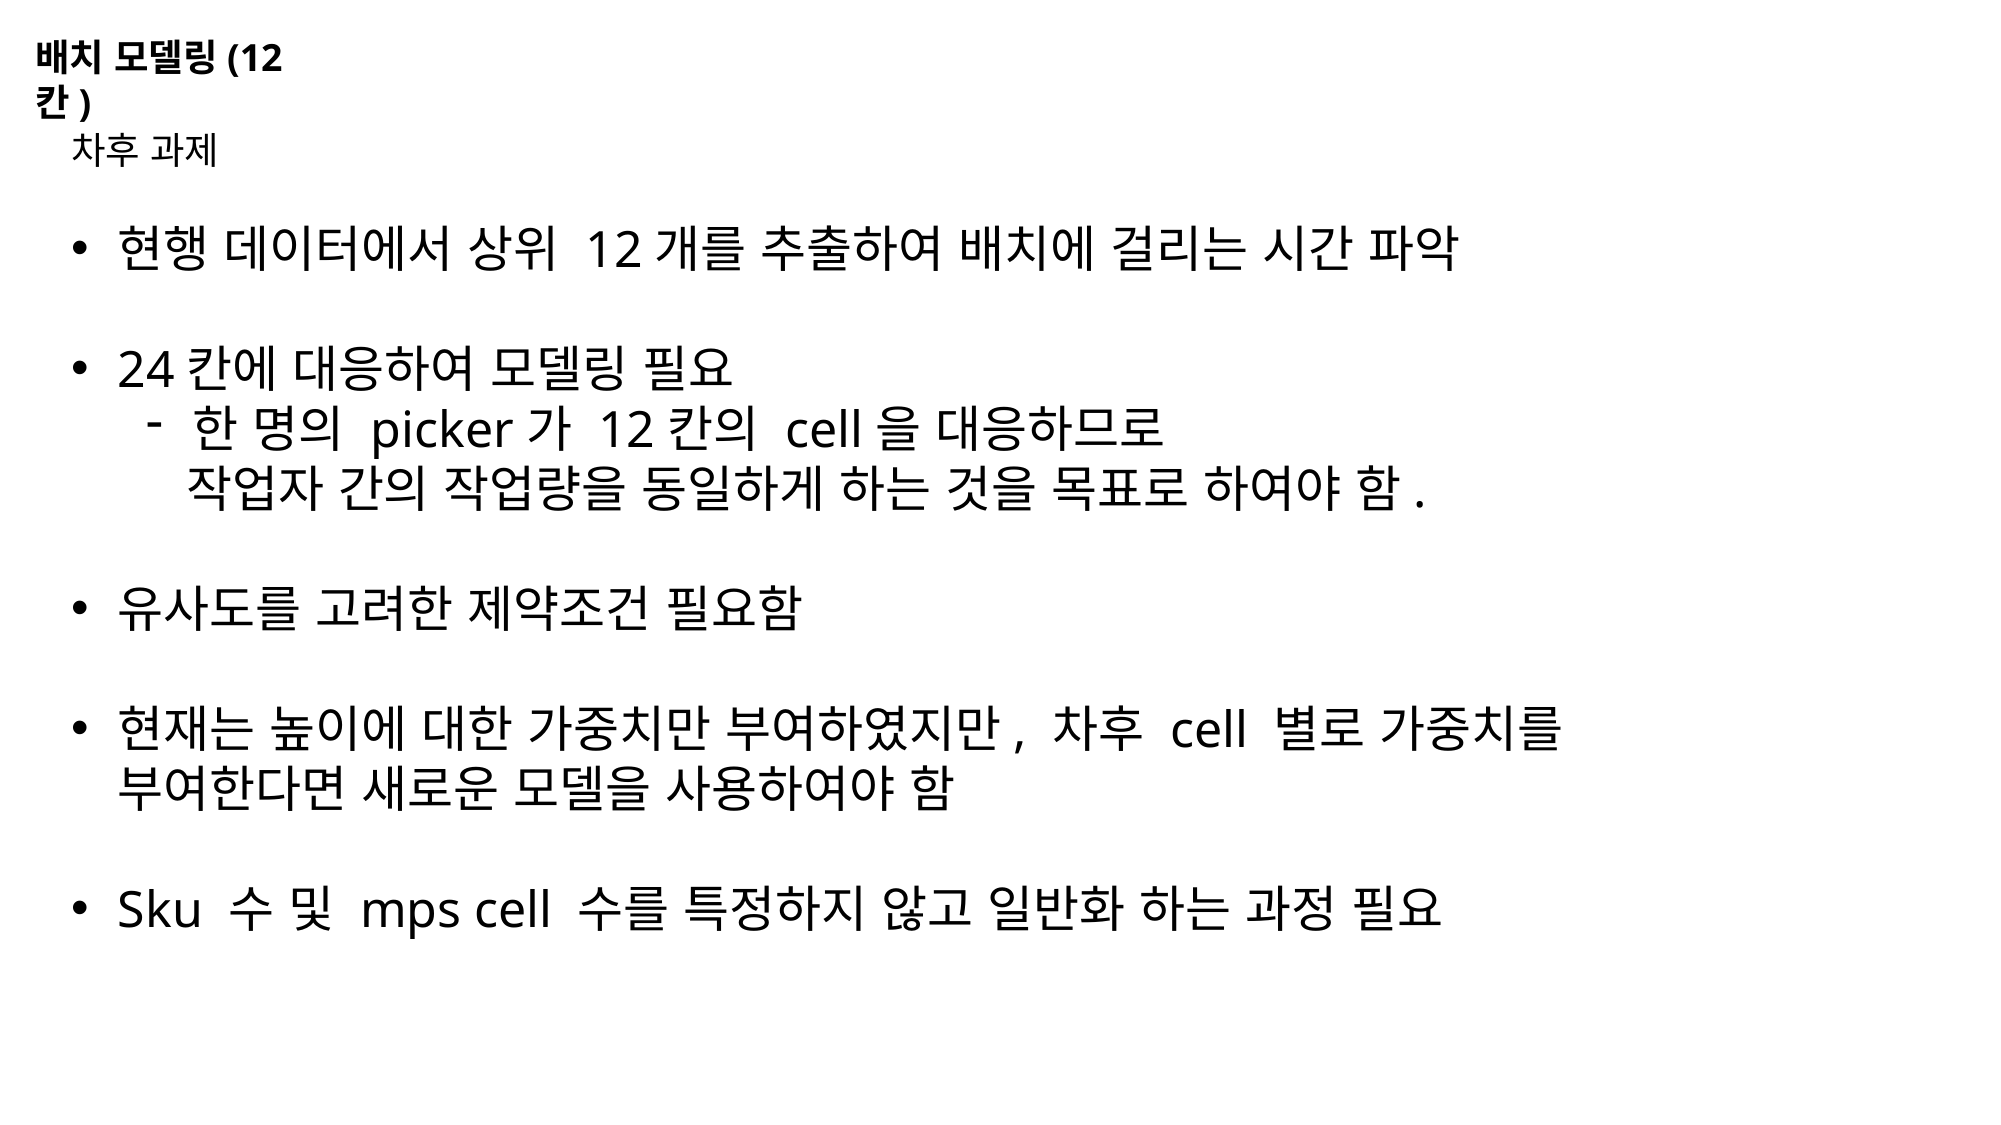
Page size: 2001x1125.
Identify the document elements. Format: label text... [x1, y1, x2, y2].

text_box 배치 모델링(12칸) [20, 26, 347, 132]
text_box 차후 과제 현행 데이터에서 상위 12개를 추출하여 배치에 걸리는 시간 파악 24칸에 대응하여 모델링 필요 한 명의 picker가 12칸의 cell을 대응하므로 작업자 간의 작업량을 동일하게 하는 것을 목표로 하여야 함. 유사도를 고려한 제약조건 필요함 현재는 높이에 대한 가중치만 부여하였지만, 차후 cell 별로 가중치를 부여한다면 새로운 모델을 사용하여야 함 Sku 수 및 mps cell 수를 특정하지 않고 일반화 하는 과정 필요 [56, 119, 1683, 945]
